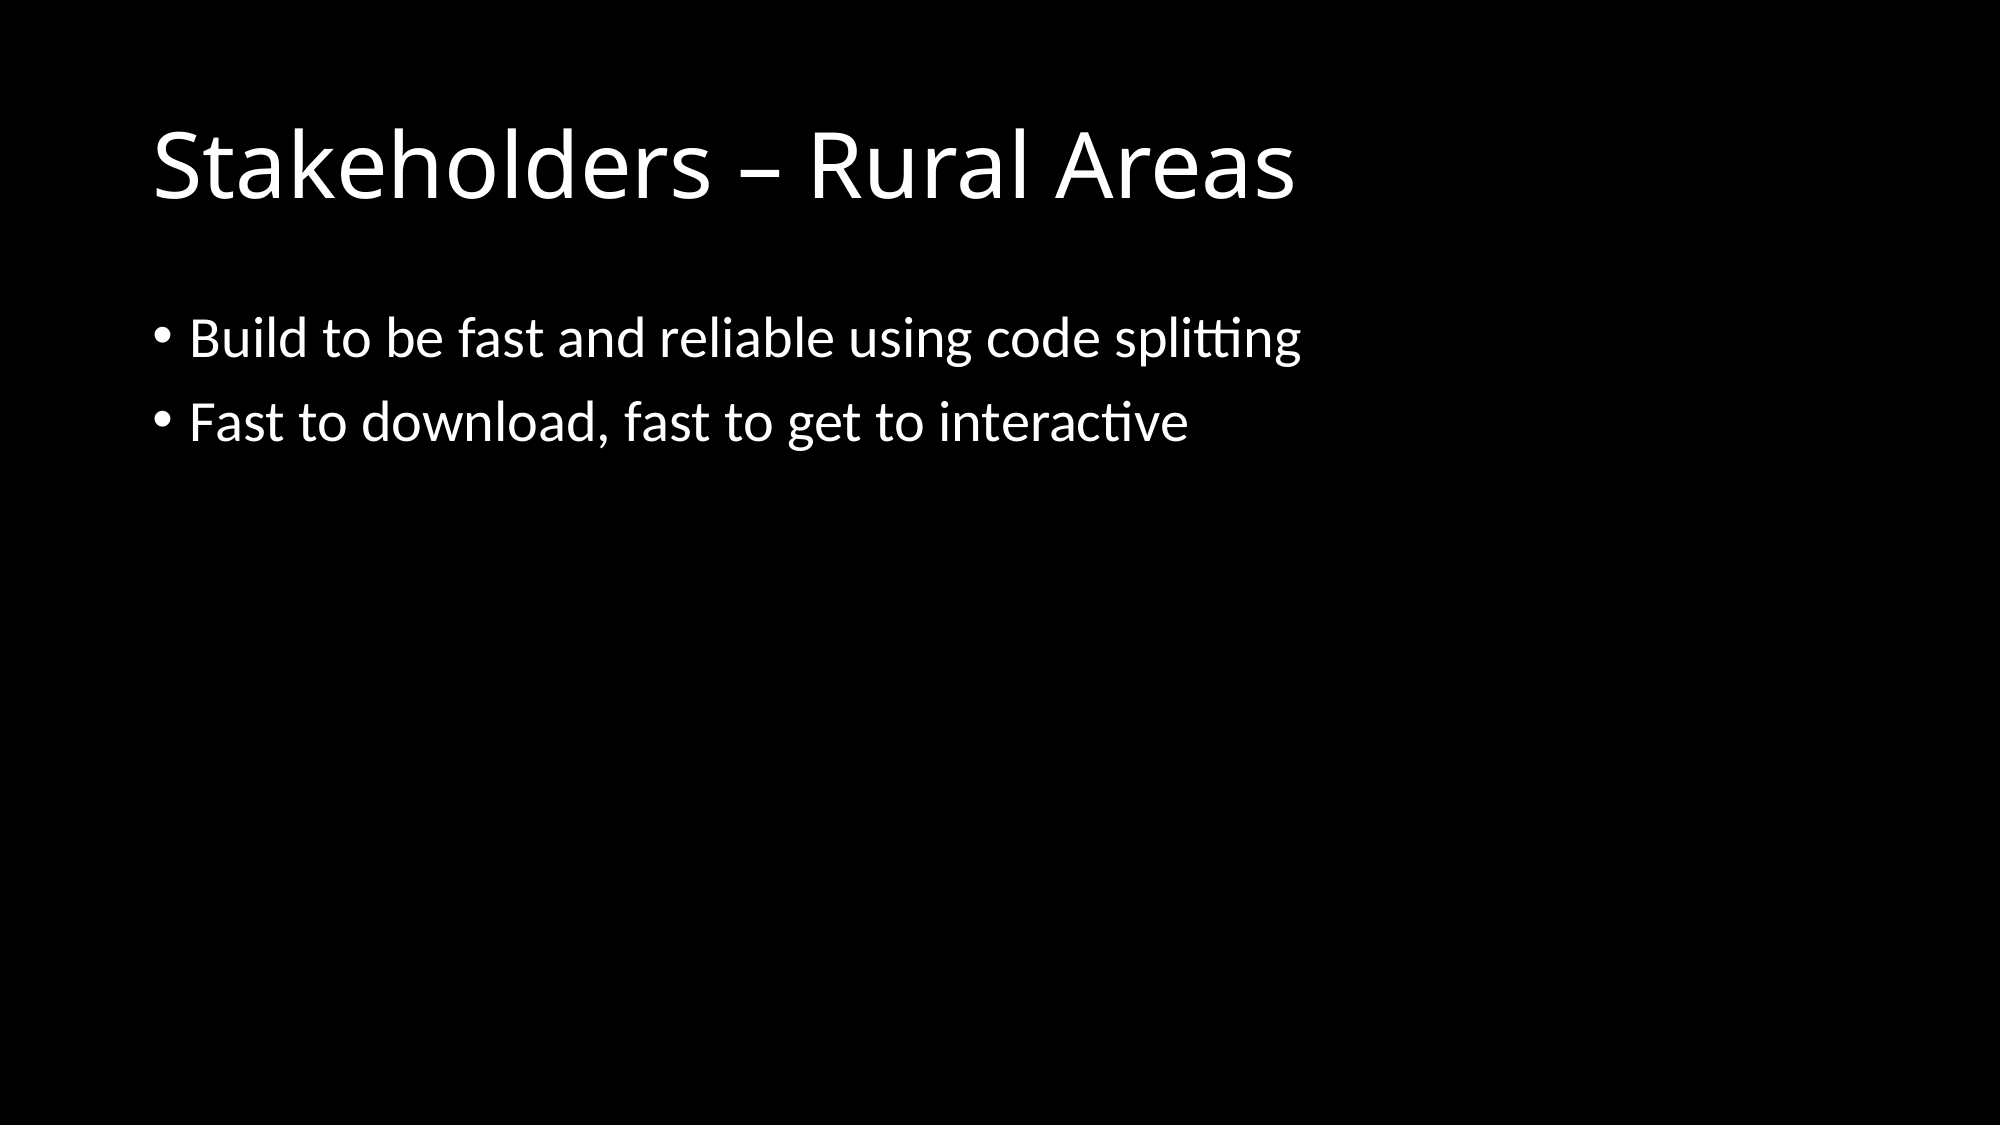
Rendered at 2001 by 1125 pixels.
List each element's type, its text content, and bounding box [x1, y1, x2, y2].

list Build to be fast and reliable using code splitting Fast to download, fast to get to interactive [137, 299, 1863, 1014]
title Stakeholders – Rural Areas [137, 59, 1863, 278]
